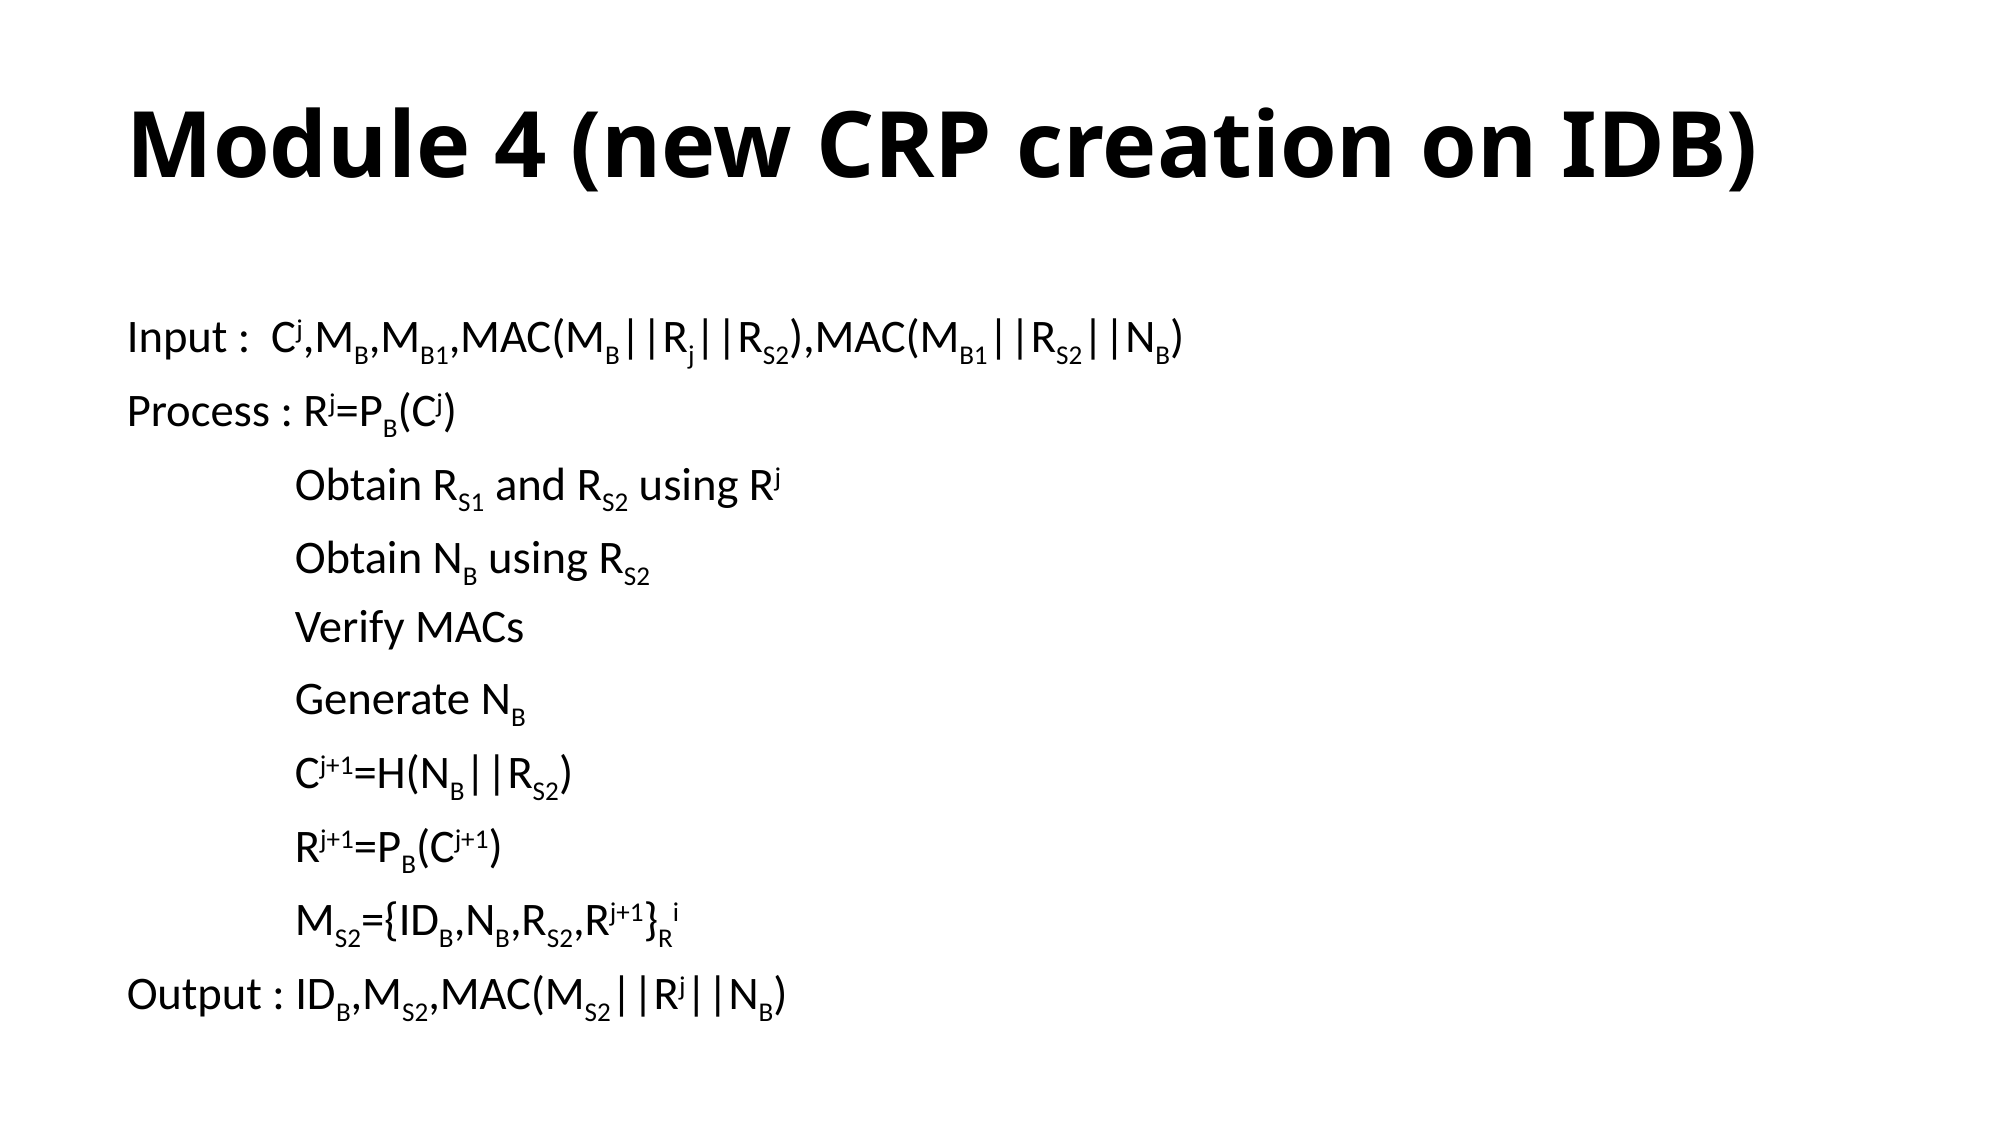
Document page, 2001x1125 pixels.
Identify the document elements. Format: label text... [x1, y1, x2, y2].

title Module 4 (new CRP creation on IDB) [111, 38, 1837, 257]
list Input : Cj,MB,MB1,MAC(MB||Rj||RS2),MAC(MB1||RS2||NB) Process : Rj=PB(Cj) Obtain RS1 and RS2 using Rj Obtain NB using RS2 Verify MACs Generate NB Cj+1=H(NB||RS2) Rj+1=PB(Cj+1) MS2={IDB,NB,RS2,Rj+1}Ri Output : IDB,MS2,MAC(MS2||Rj||NB) [111, 299, 1863, 1038]
